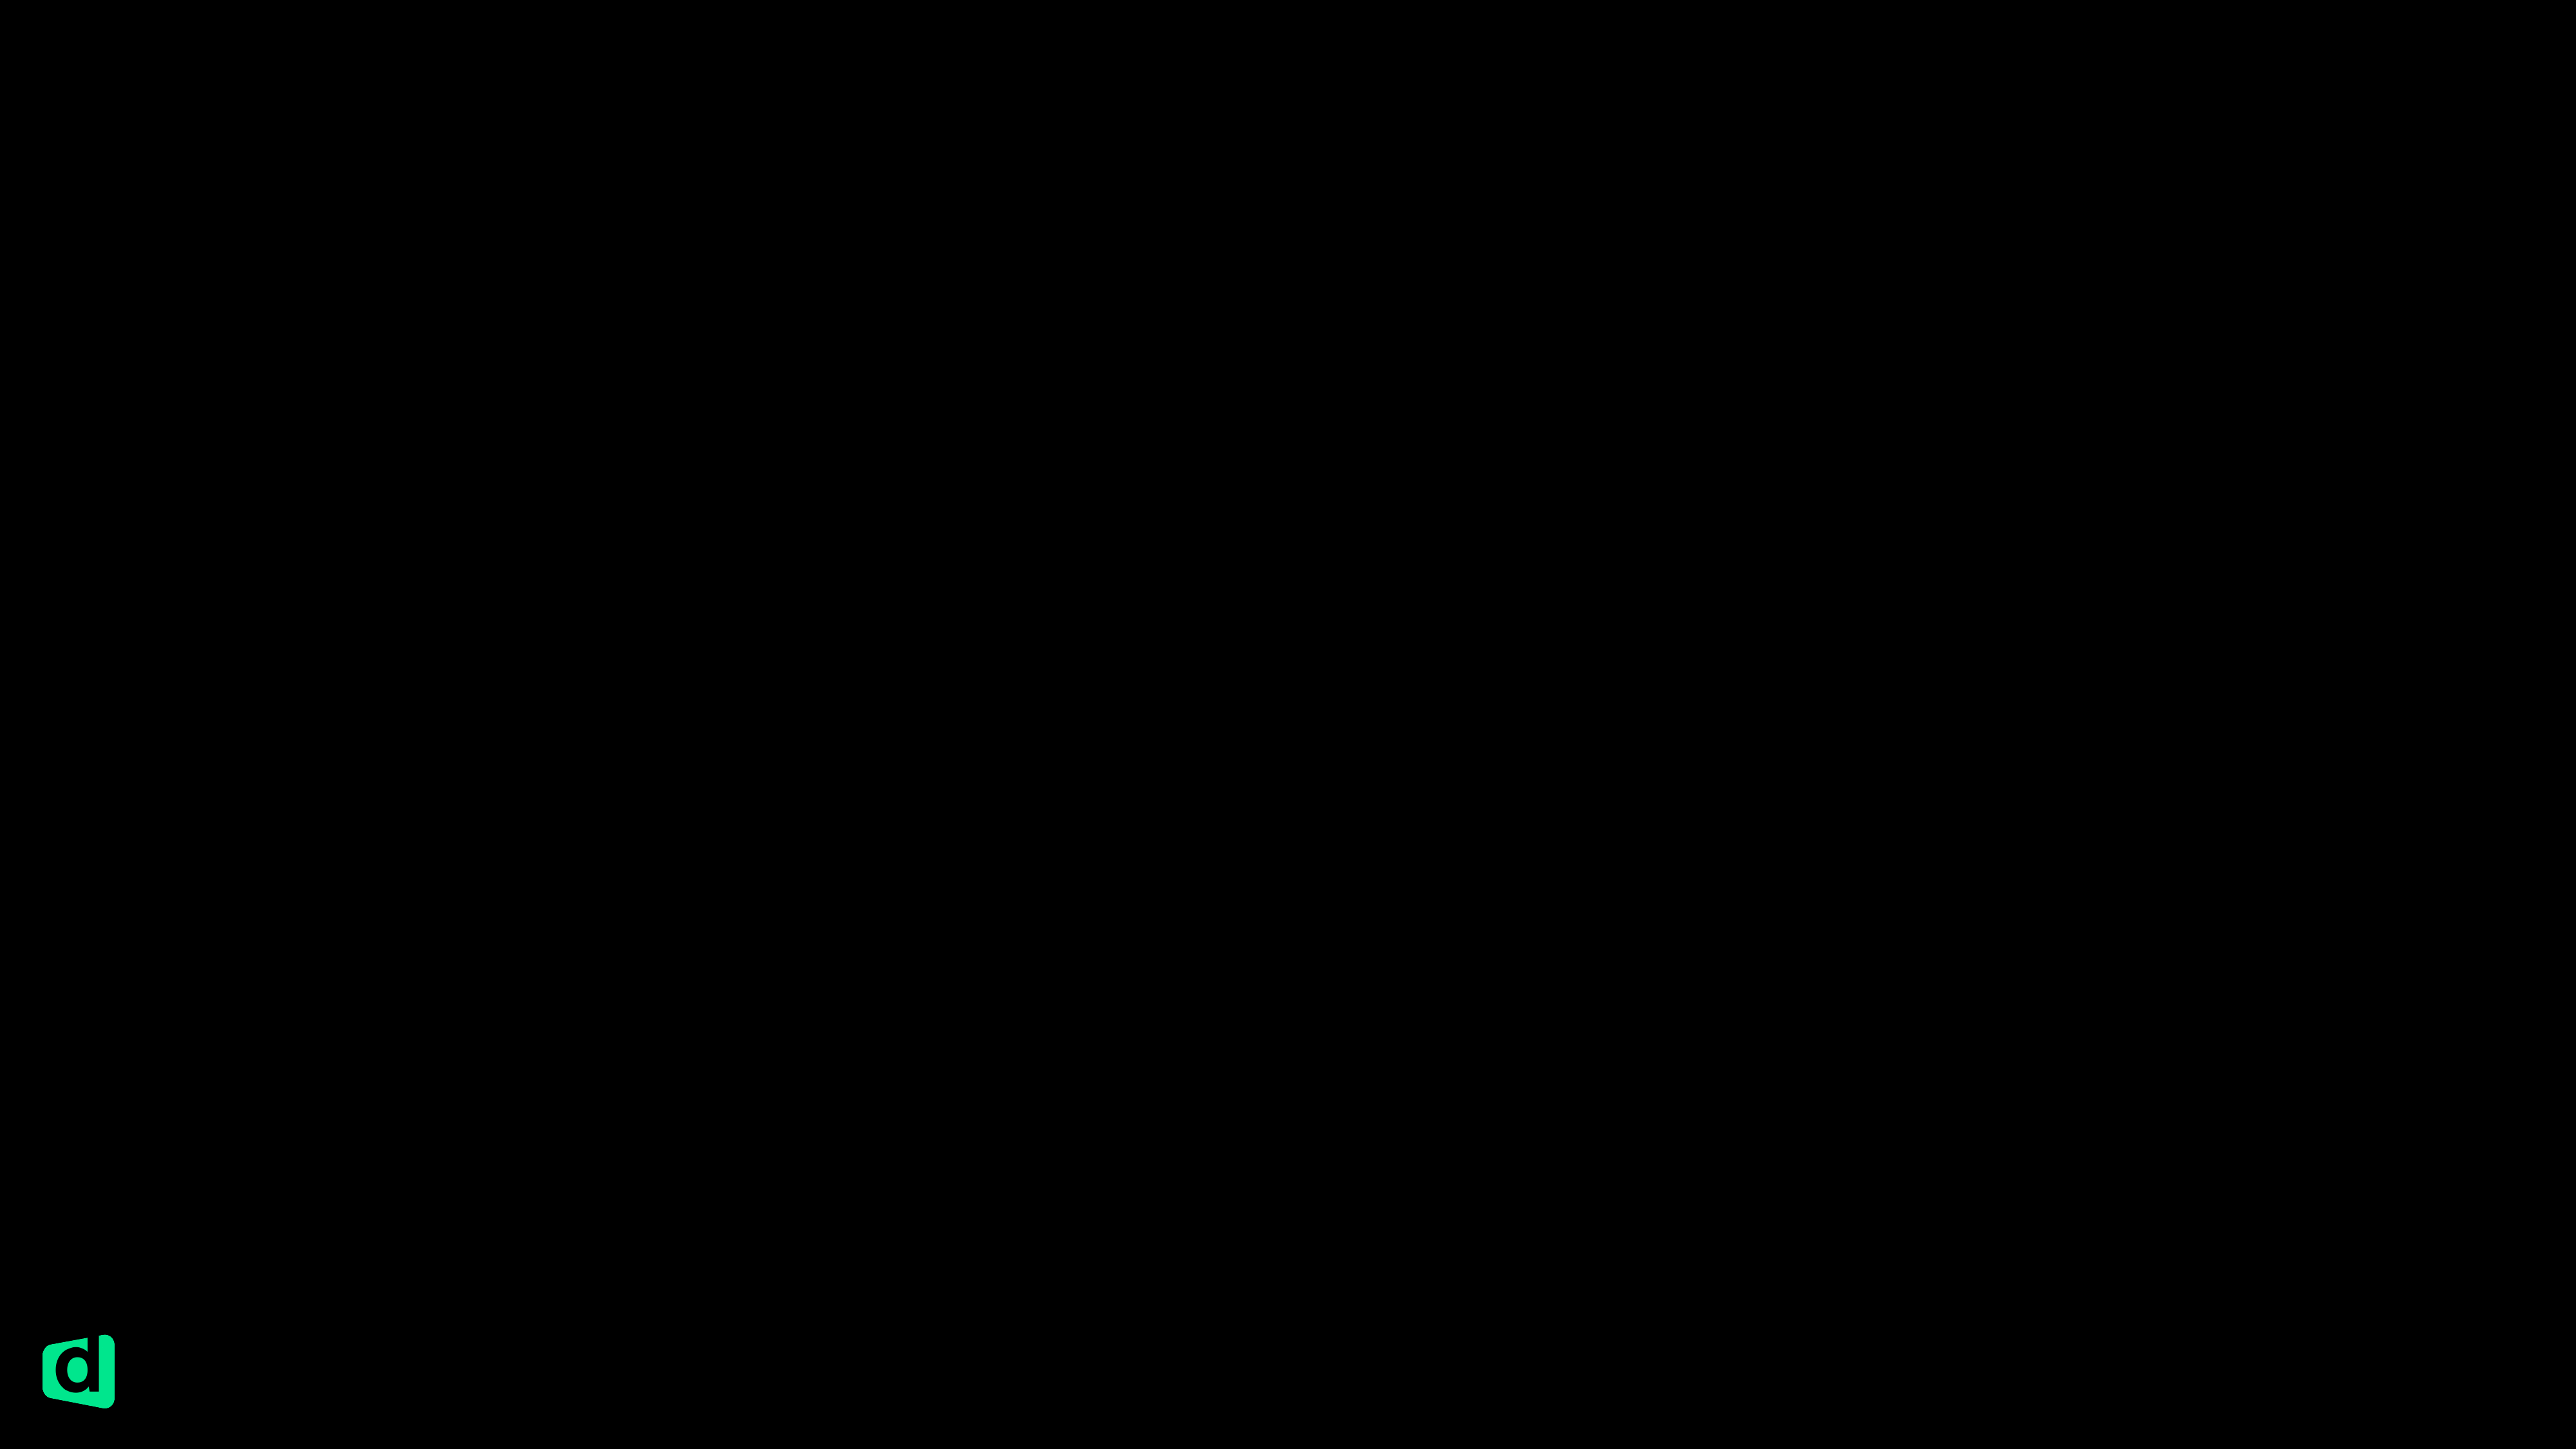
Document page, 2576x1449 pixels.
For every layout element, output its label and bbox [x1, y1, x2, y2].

picture [43, 1327, 115, 1408]
